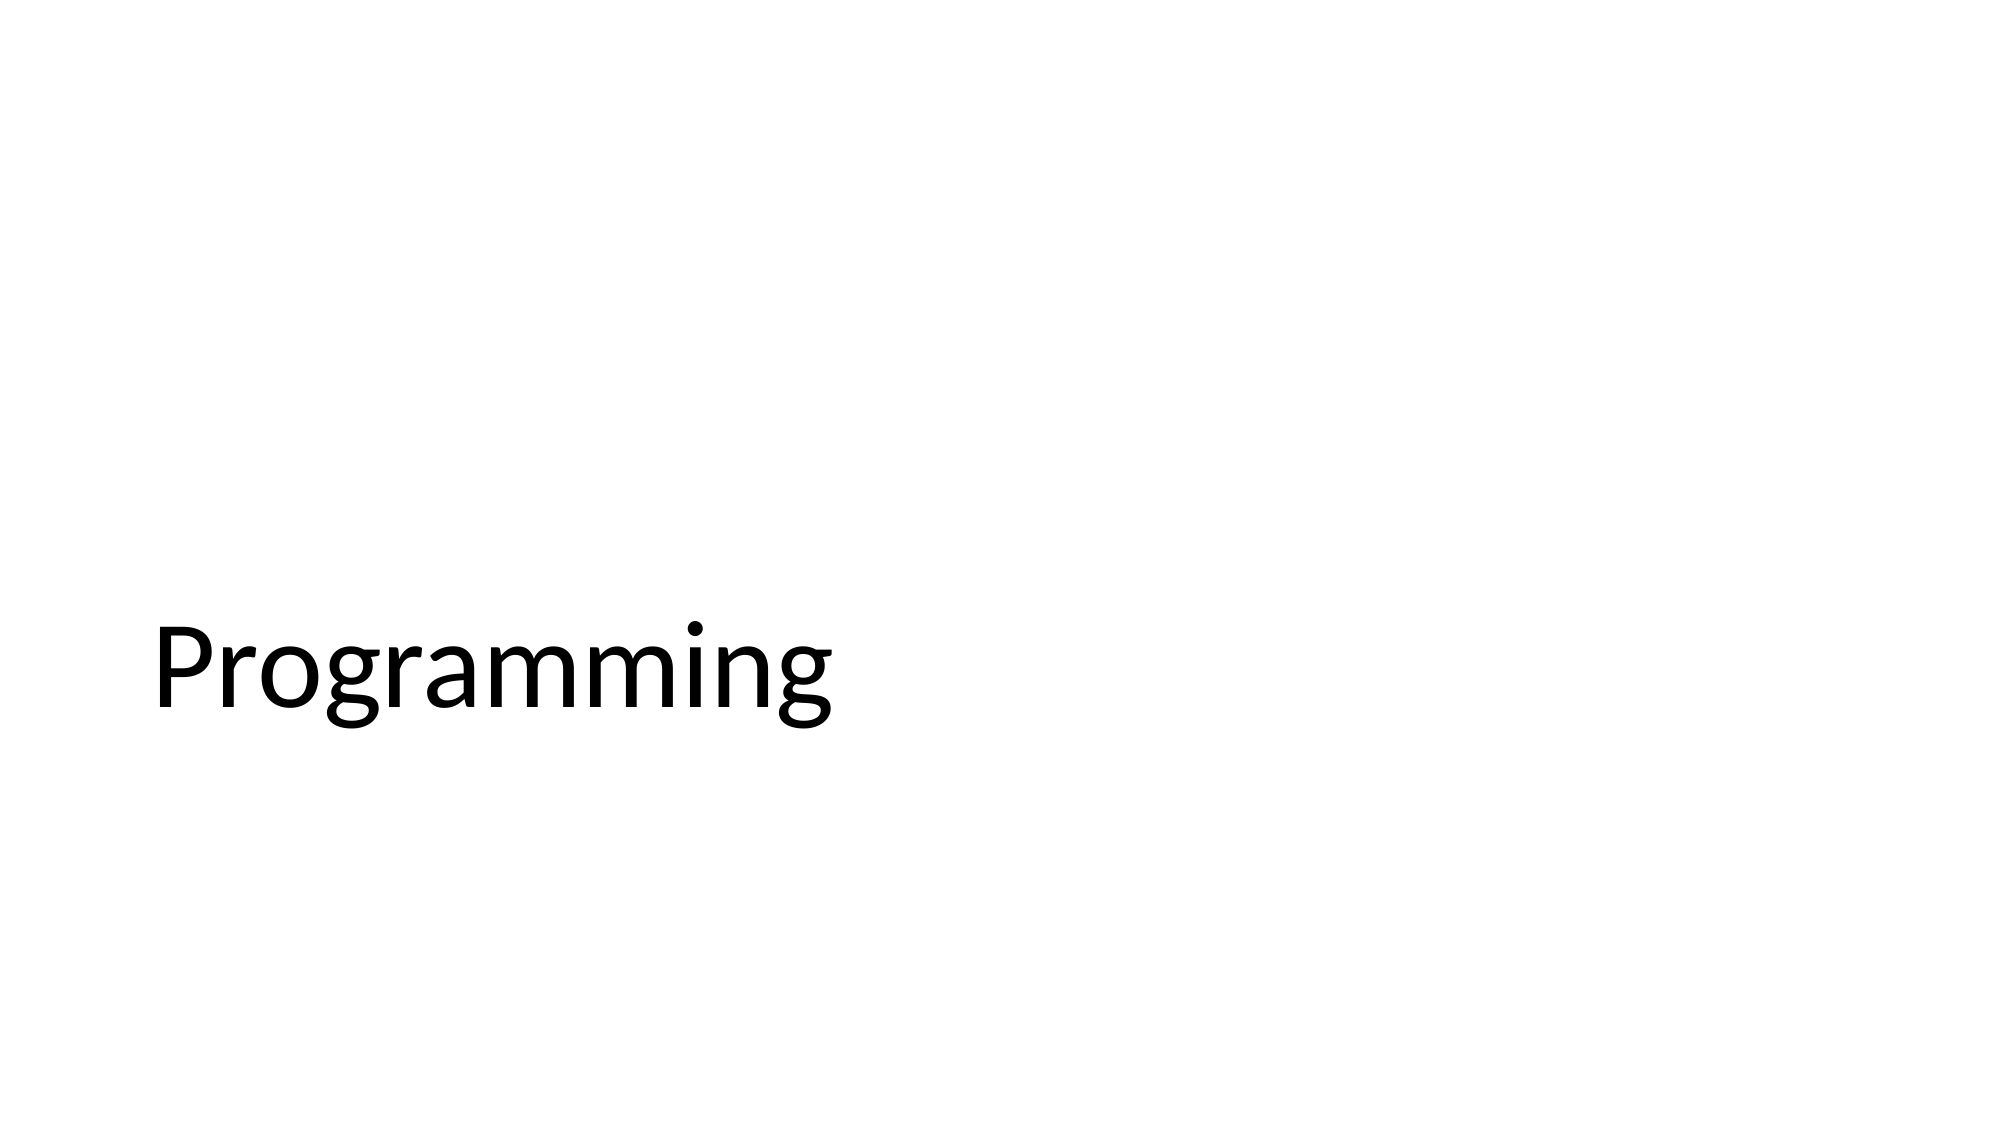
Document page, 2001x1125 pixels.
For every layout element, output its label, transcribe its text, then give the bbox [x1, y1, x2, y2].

title Programming [149, 580, 843, 771]
